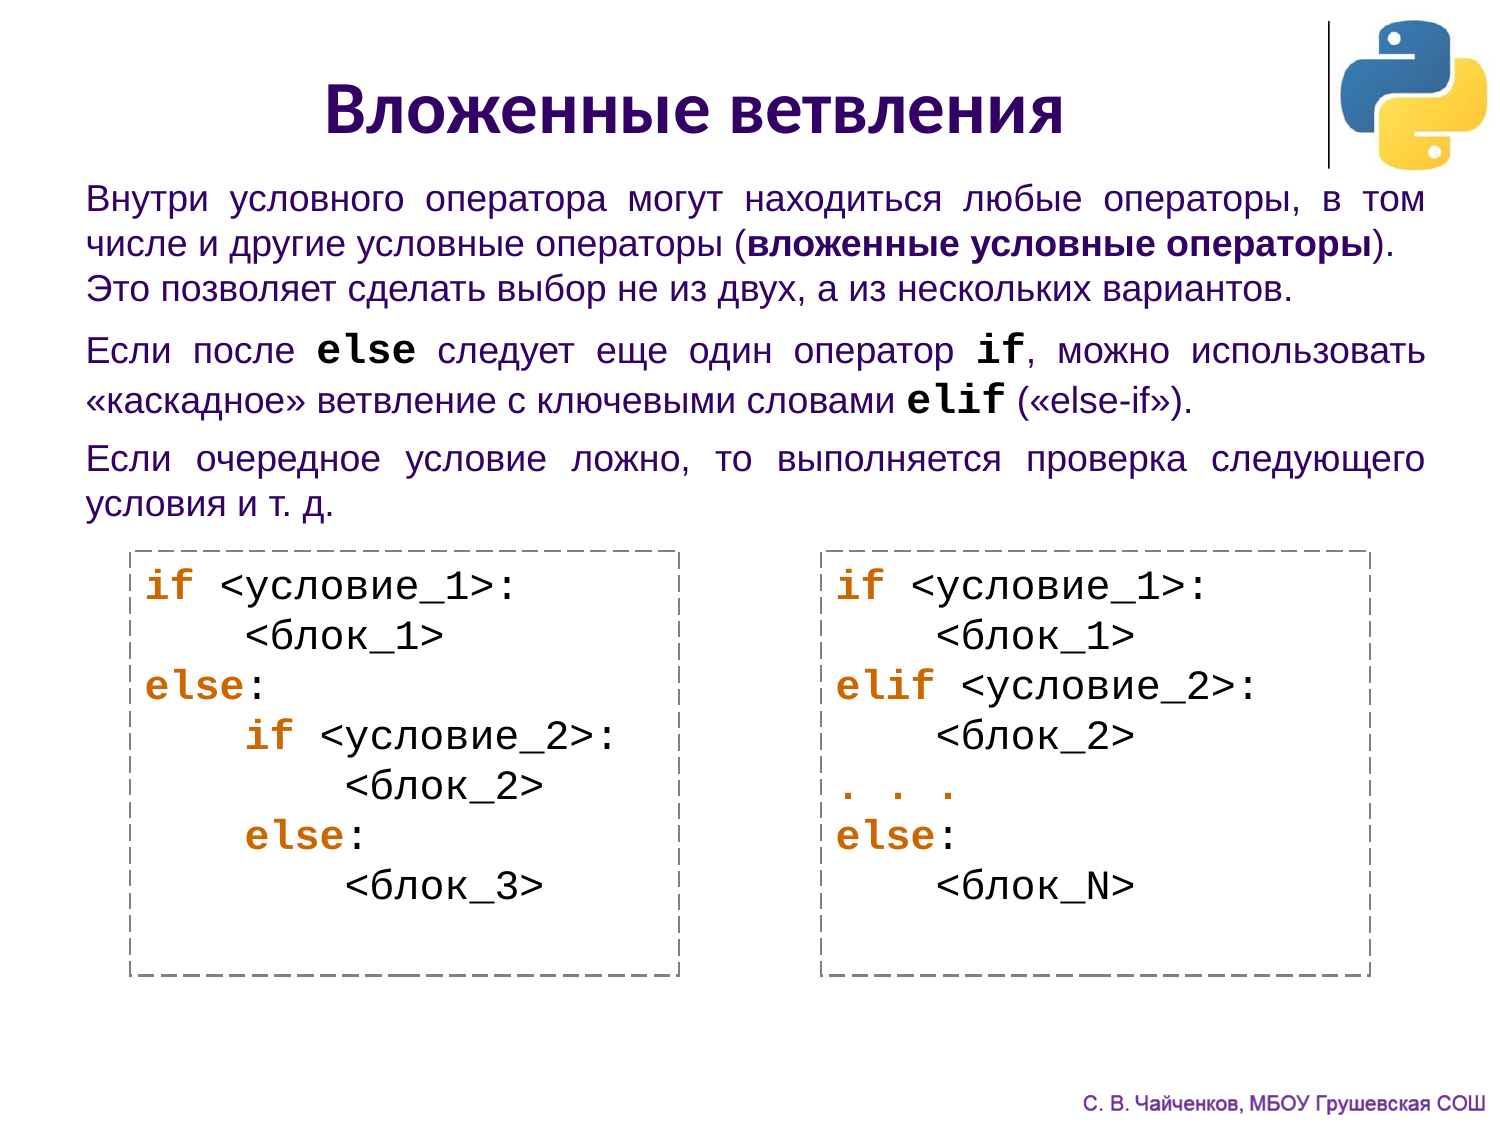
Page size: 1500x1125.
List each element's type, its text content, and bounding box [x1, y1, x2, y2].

text_box Внутри условного оператора могут находиться любые операторы, в том числе и другие условные операторы (вложенные условные операторы). Это позволяет сделать выбор не из двух, а из нескольких вариантов. [70, 166, 1442, 314]
text_box if <условие_1>: <блок_1> elif <условие_2>: <блок_2> . . . else: <блок_N> [820, 550, 1371, 976]
picture [1334, 13, 1492, 179]
text_box Если после else следует еще один оператор if, можно использовать «каскадное» ветвление с ключевыми словами elif («else-if»). Если очередное условие ложно, то выполняется проверка следующего условия и т. д. [70, 314, 1442, 532]
title Вложенные ветвления [76, 48, 1315, 156]
text_box if <условие_1>: <блок_1> else: if <условие_2>: <блок_2> else: <блок_3> [129, 550, 680, 976]
picture [1057, 1082, 1500, 1125]
